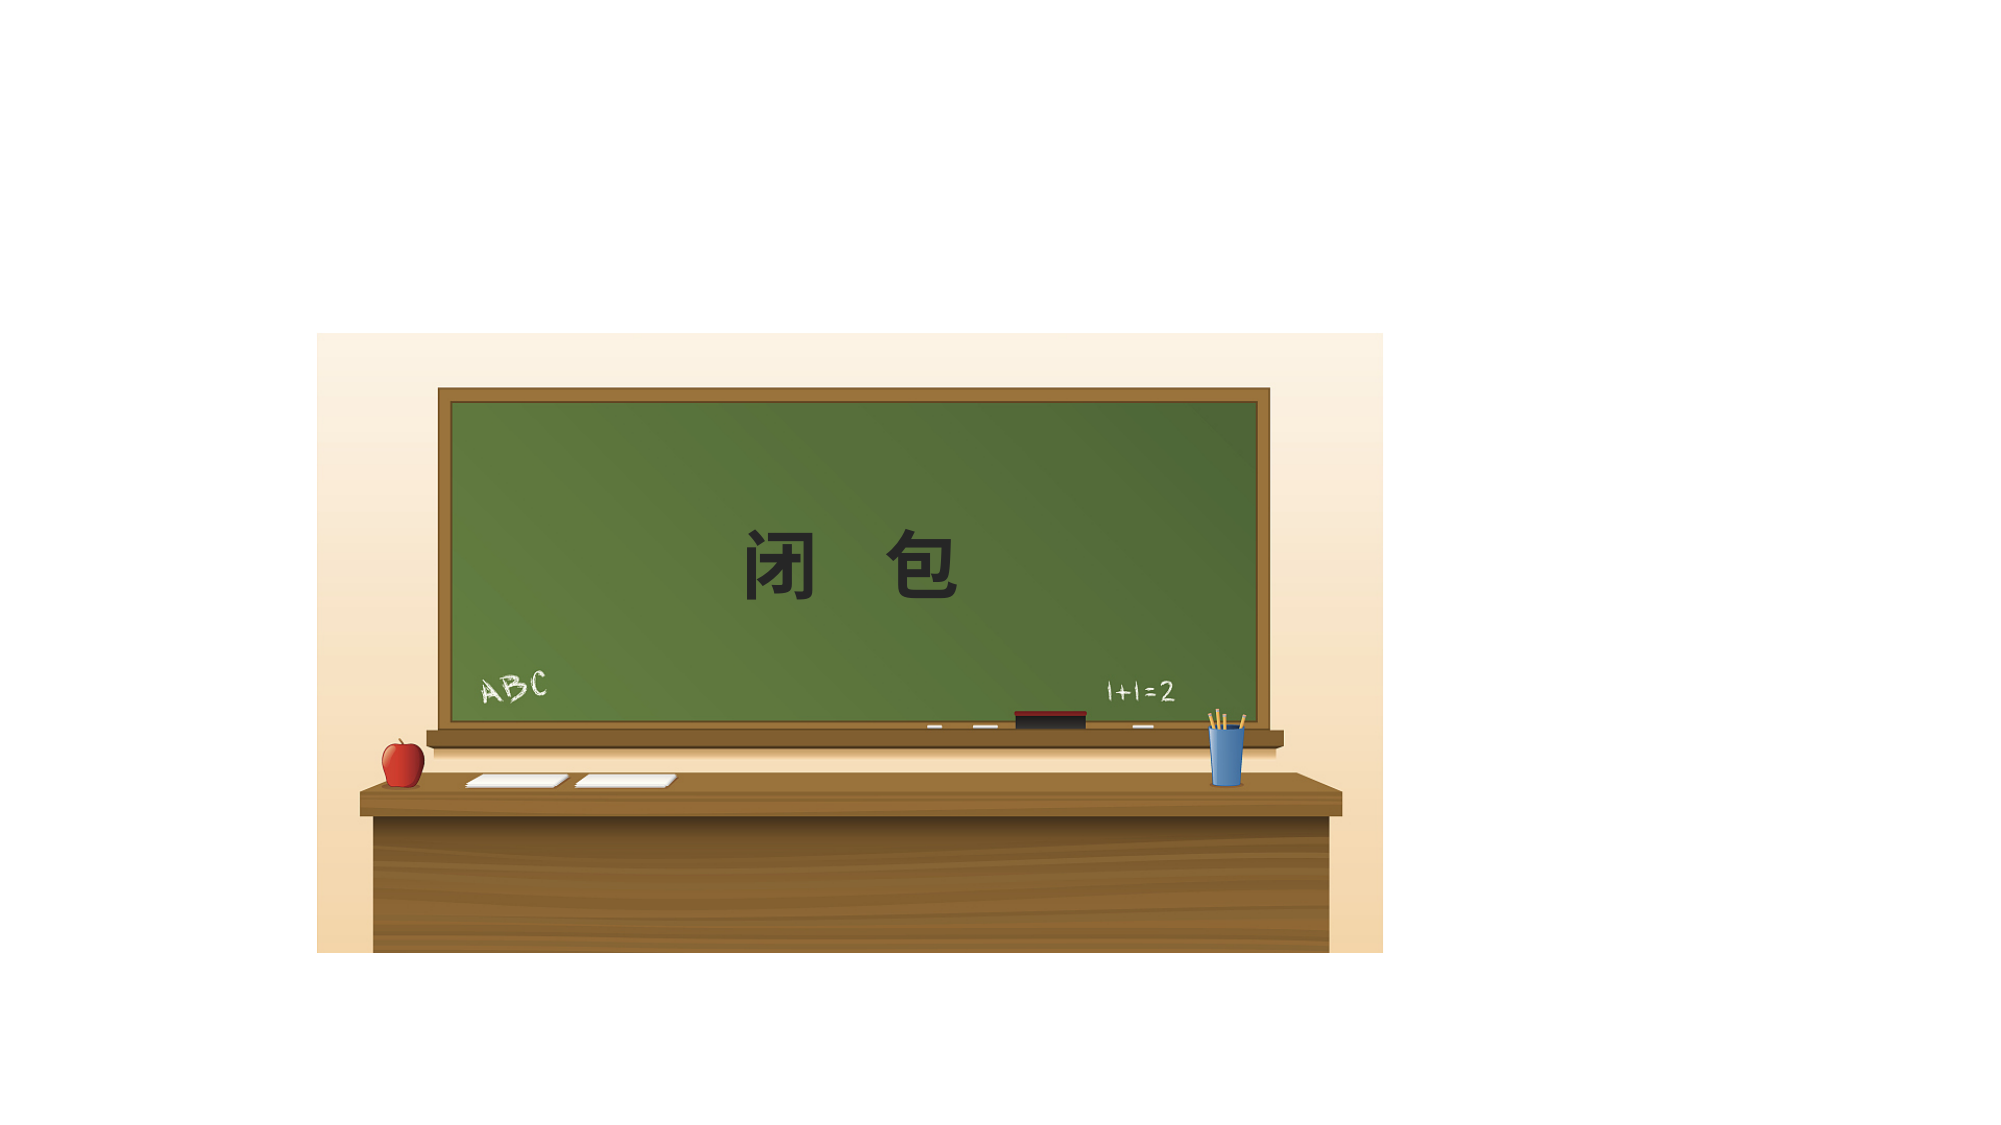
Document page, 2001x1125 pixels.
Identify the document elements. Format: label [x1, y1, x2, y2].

text_box [315, 332, 1384, 954]
